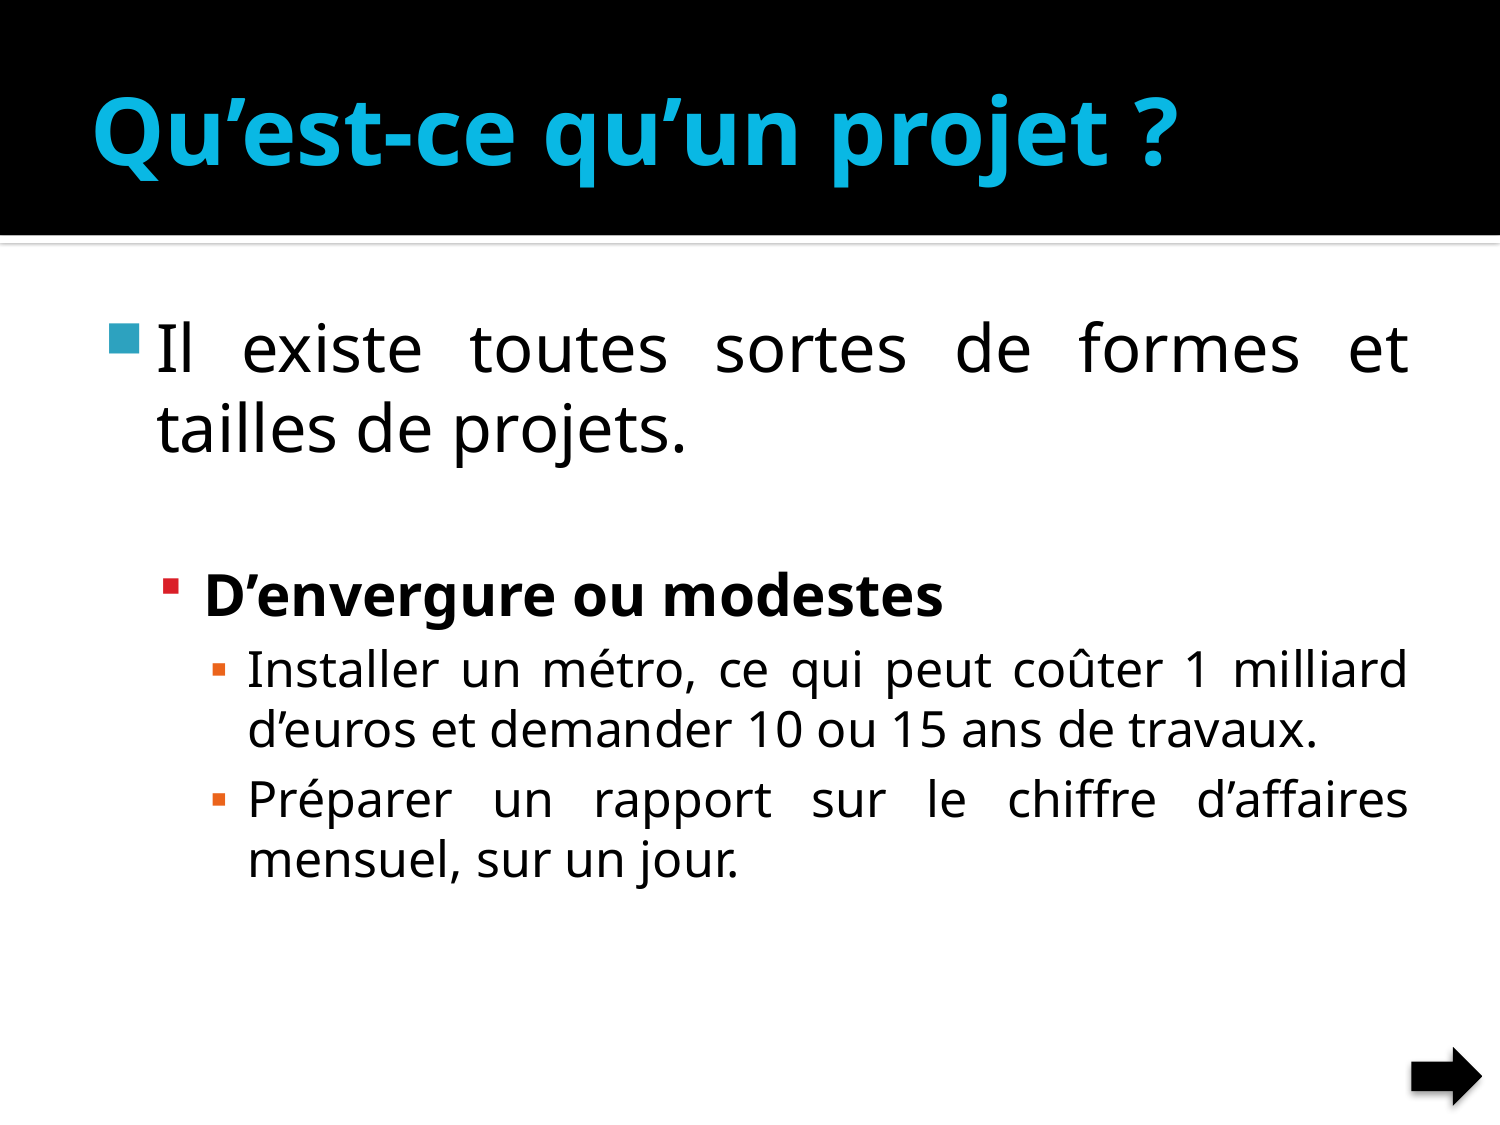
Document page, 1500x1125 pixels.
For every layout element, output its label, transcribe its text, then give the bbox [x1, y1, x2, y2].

title Qu’est-ce qu’un projet ? [75, 25, 1425, 231]
list Il existe toutes sortes de formes et tailles de projets. D’envergure ou modestes Installer un métro, ce qui peut coûter 1 milliard d’euros et demander 10 ou 15 ans de travaux. Préparer un rapport sur le chiffre d’affaires mensuel, sur un jour. [75, 291, 1425, 1050]
text_box [1411, 1046, 1483, 1106]
